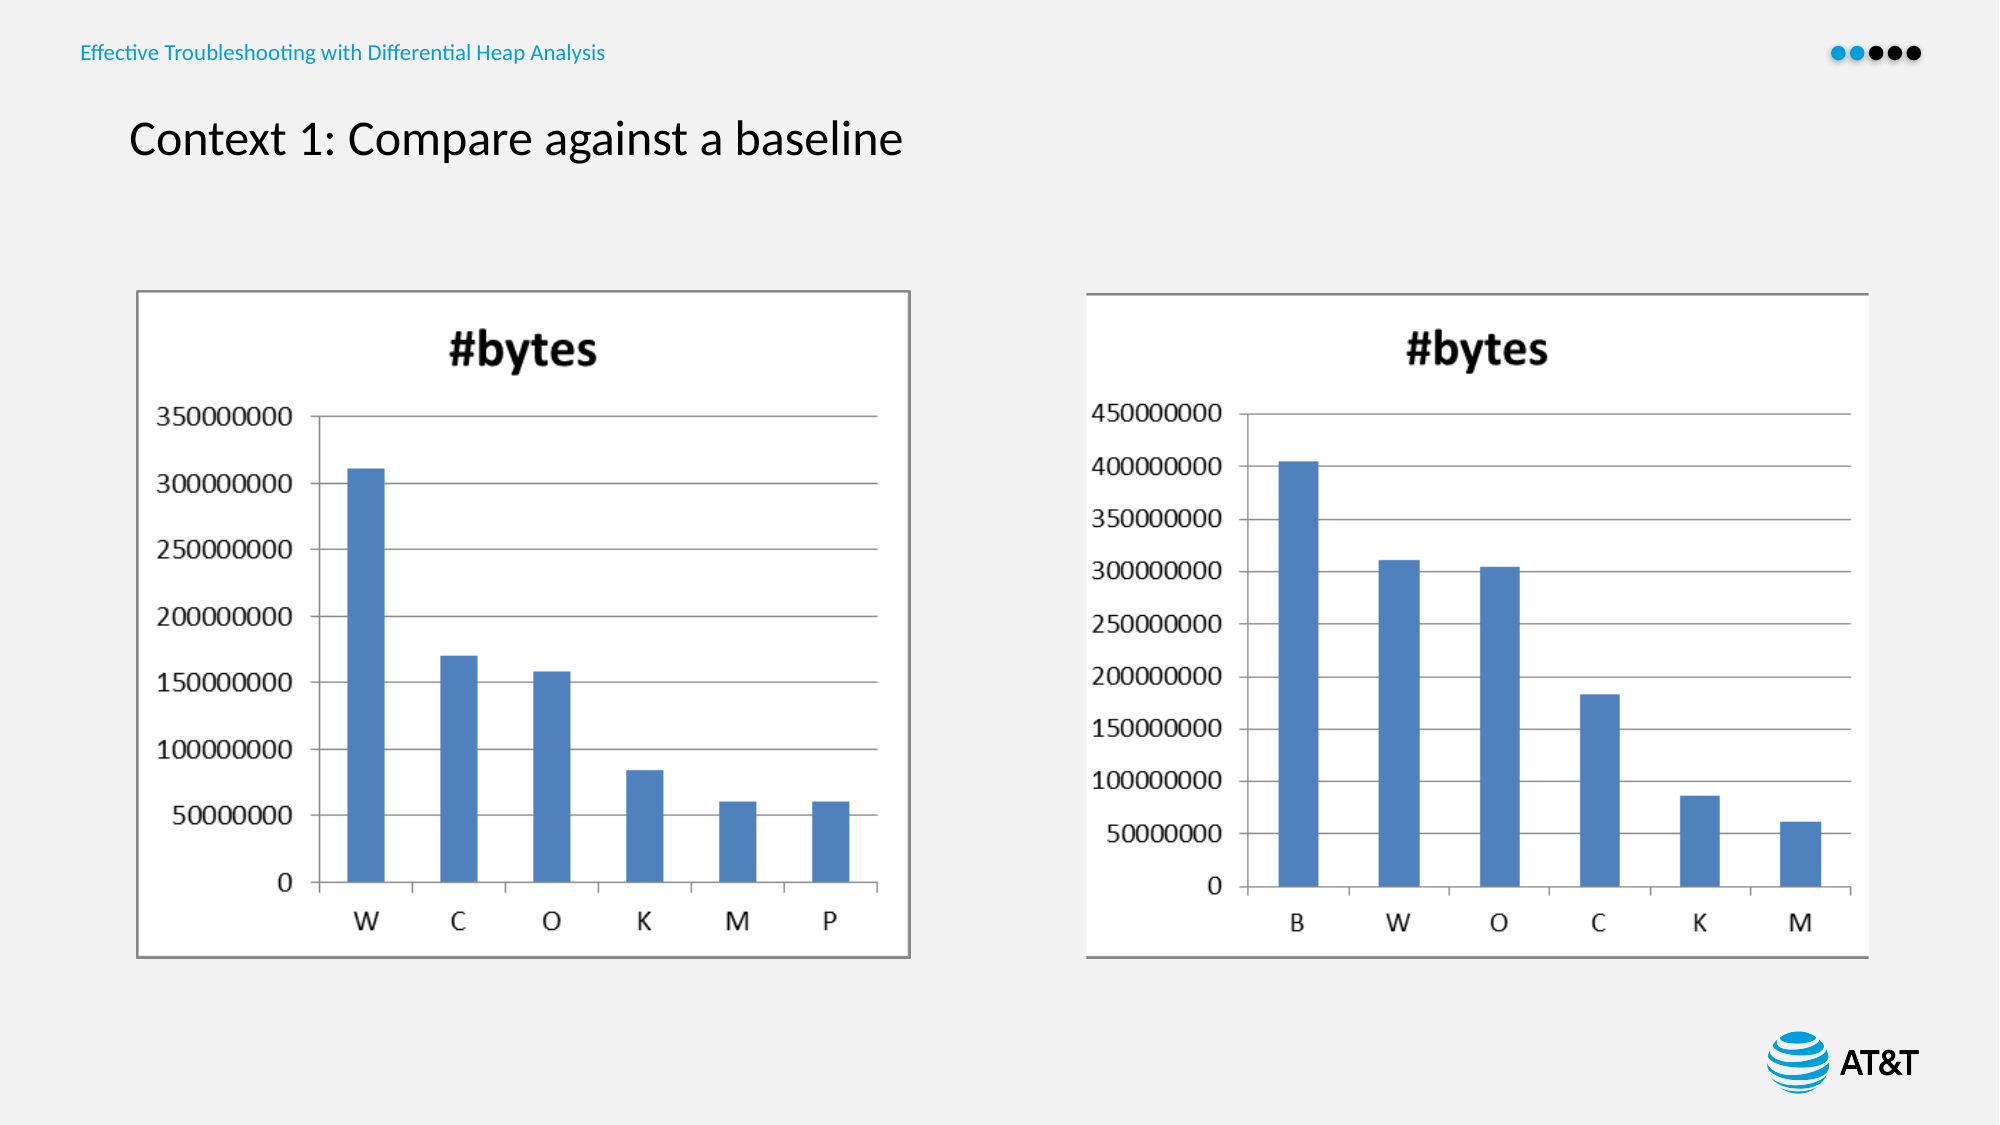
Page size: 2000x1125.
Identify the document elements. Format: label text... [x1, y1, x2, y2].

title Context 1: Compare against a baseline [129, 98, 1969, 156]
text_box [1906, 44, 1922, 62]
text_box [1887, 44, 1904, 62]
text_box [1868, 44, 1885, 62]
text_box [1830, 44, 1847, 62]
text_box [1849, 44, 1866, 62]
picture [1085, 293, 1870, 959]
picture [1735, 1000, 1950, 1125]
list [136, 290, 911, 959]
